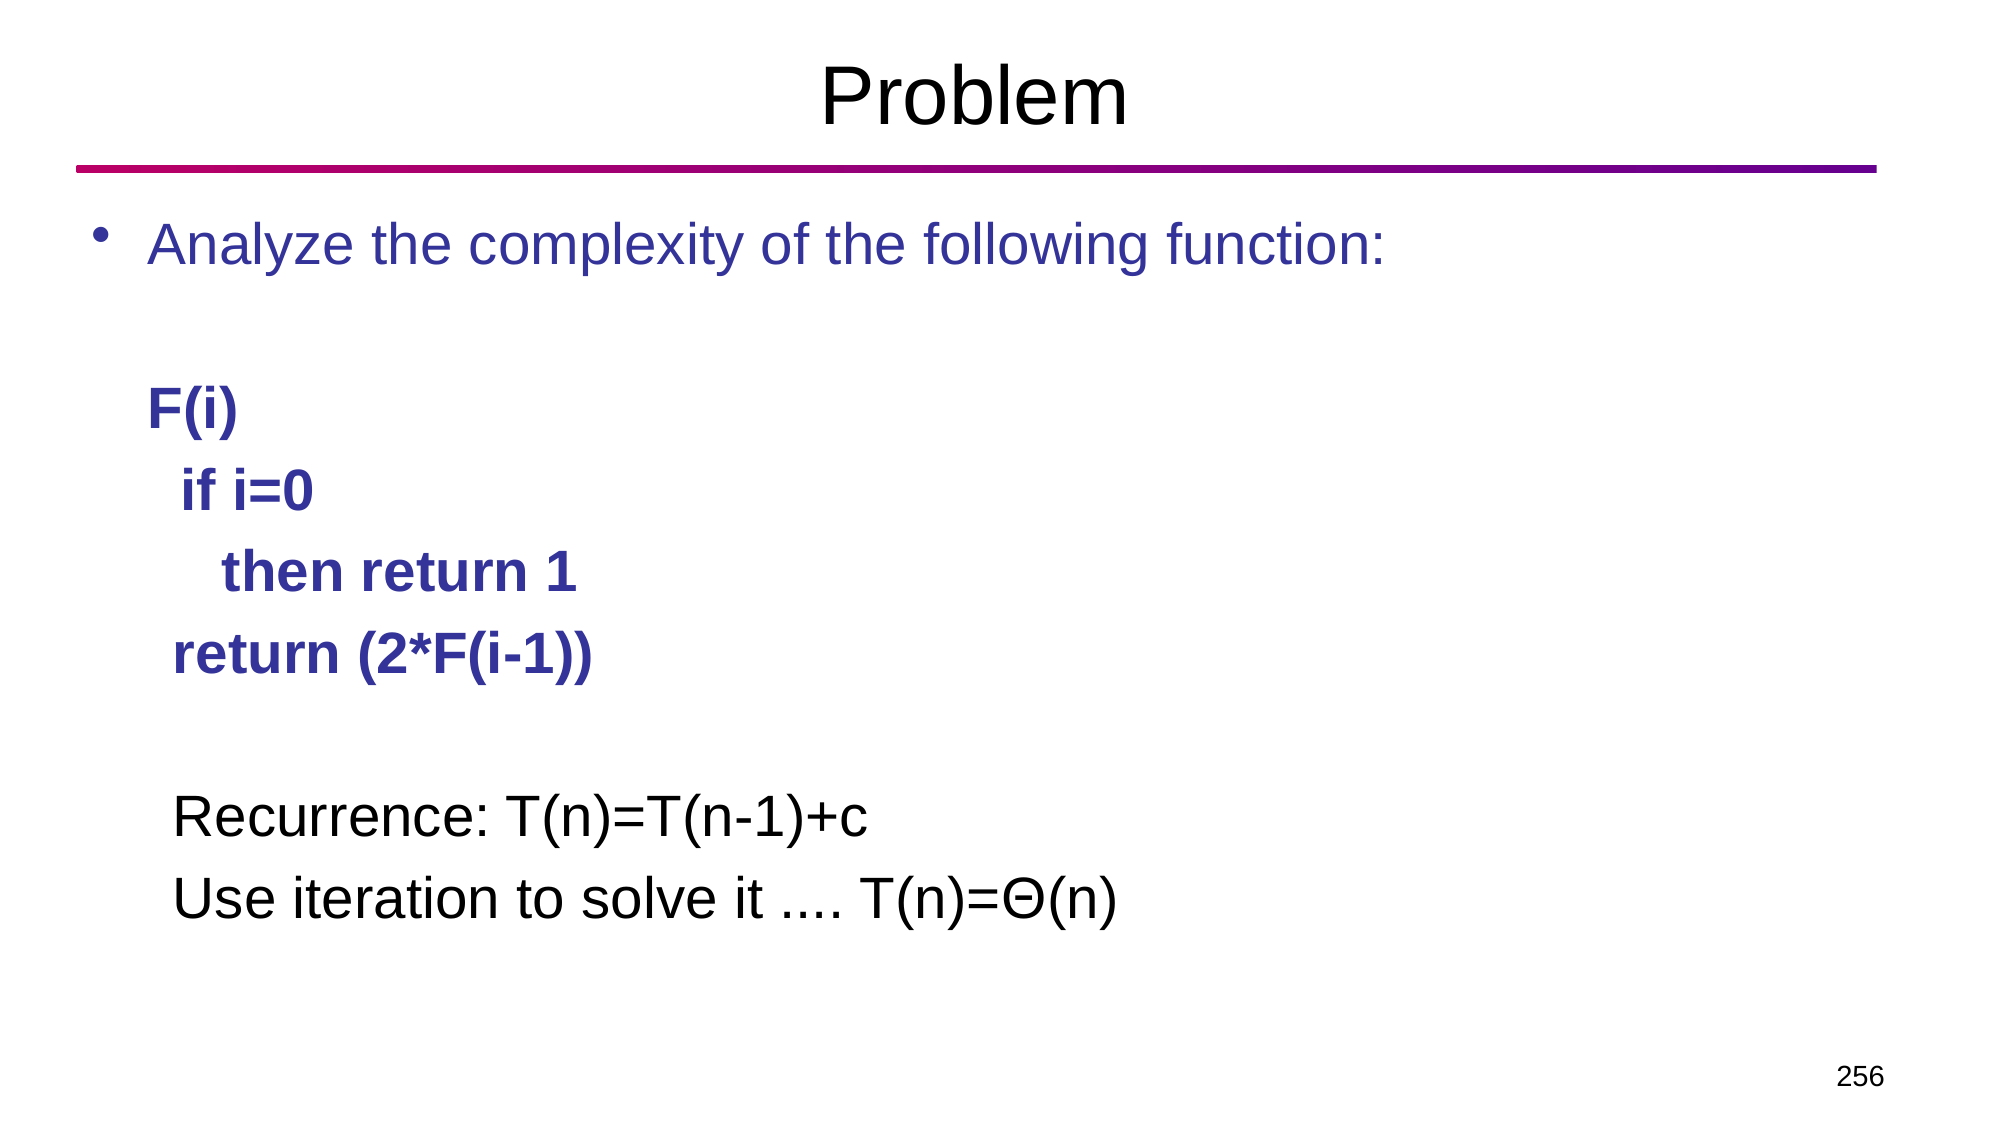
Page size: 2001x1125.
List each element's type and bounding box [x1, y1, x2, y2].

list [76, 199, 1877, 1032]
slide_number [1433, 1049, 1900, 1103]
title [74, 16, 1875, 166]
